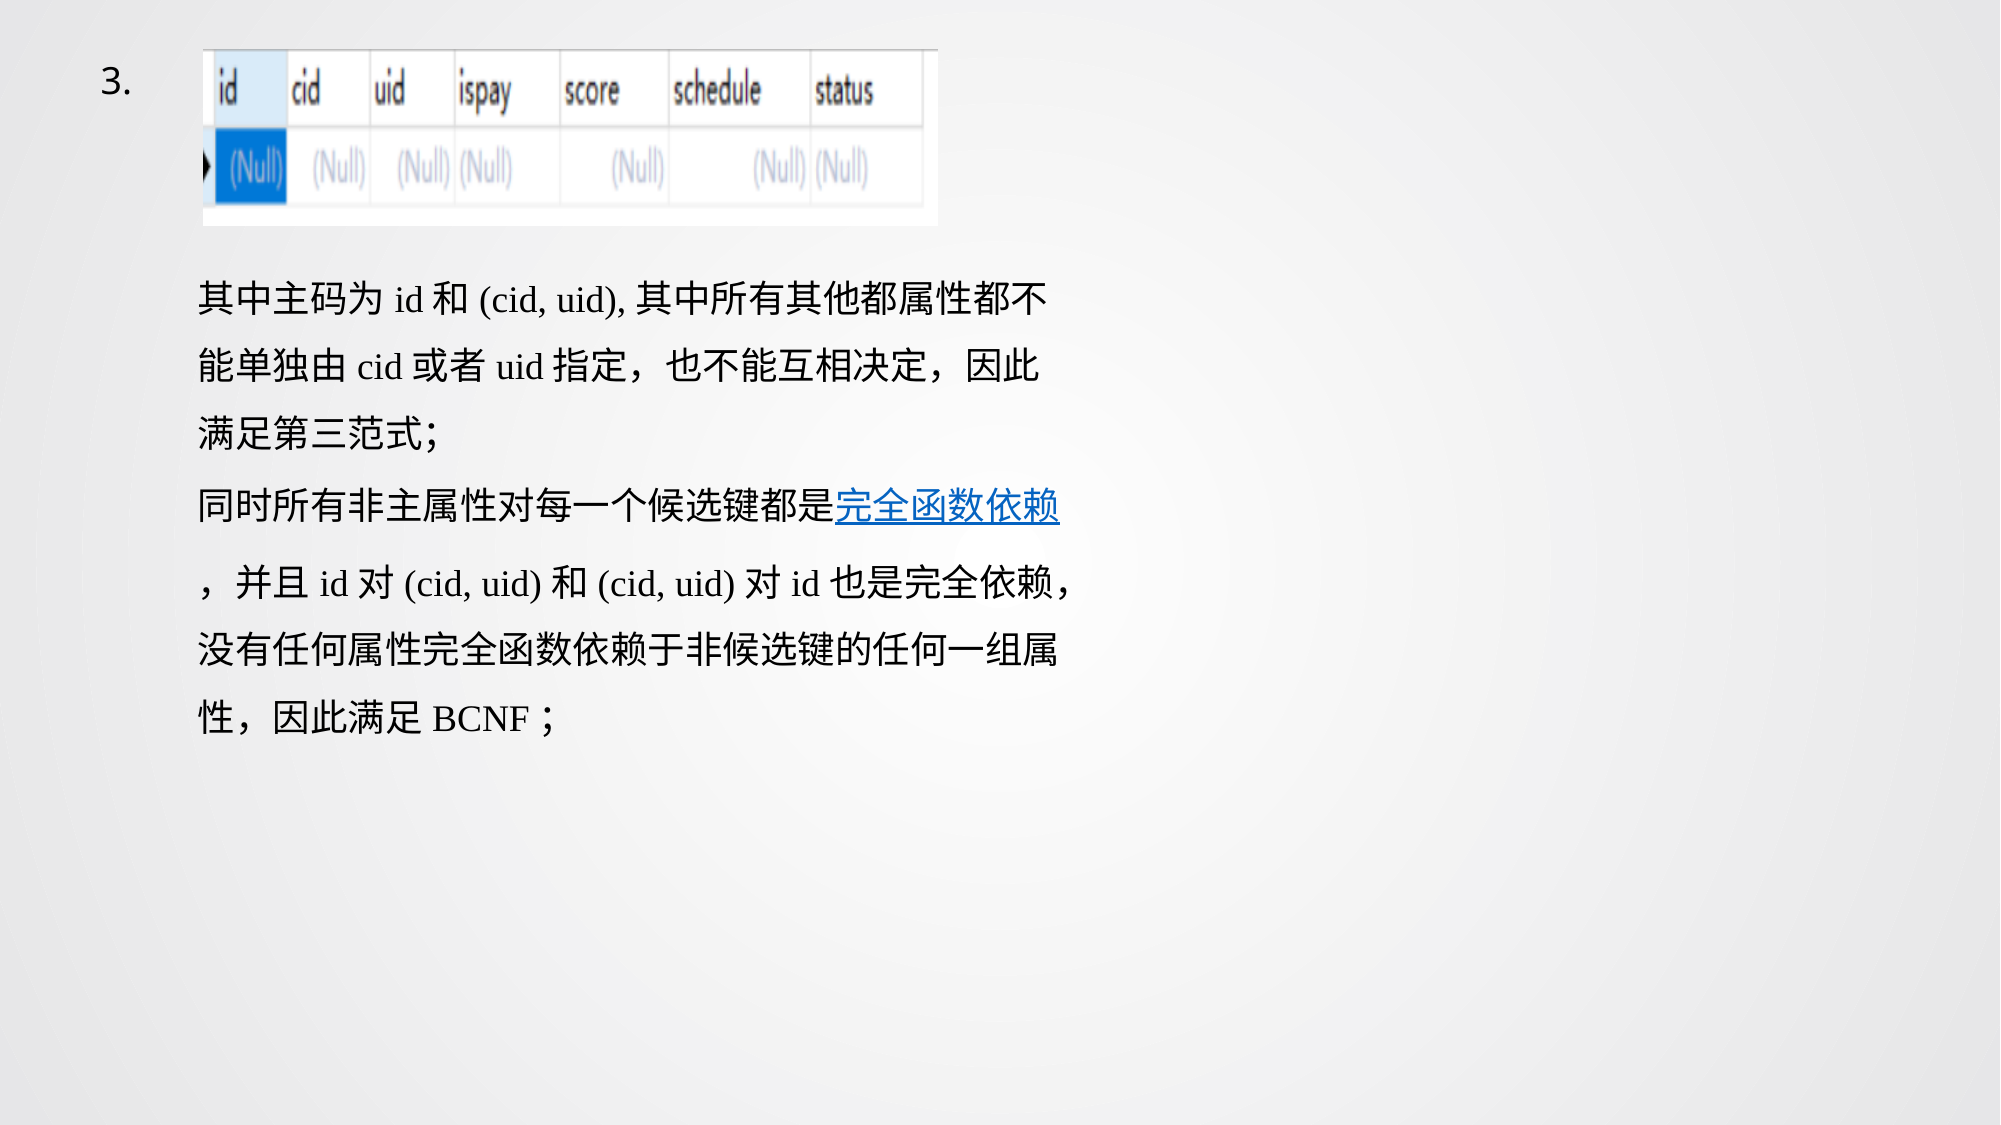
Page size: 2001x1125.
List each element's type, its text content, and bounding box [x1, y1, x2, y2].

text_box 其中主码为id和(cid, uid),其中所有其他都属性都不能单独由cid或者uid指定，也不能互相决定，因此满足第三范式； 同时所有非主属性对每一个候选键都是完全函数依赖，并且id对(cid, uid)和(cid, uid)对id也是完全依赖，没有任何属性完全函数依赖于非候选键的任何一组属性，因此满足BCNF； [108, 244, 1109, 746]
text_box 3. [85, 49, 203, 110]
picture [203, 49, 938, 226]
